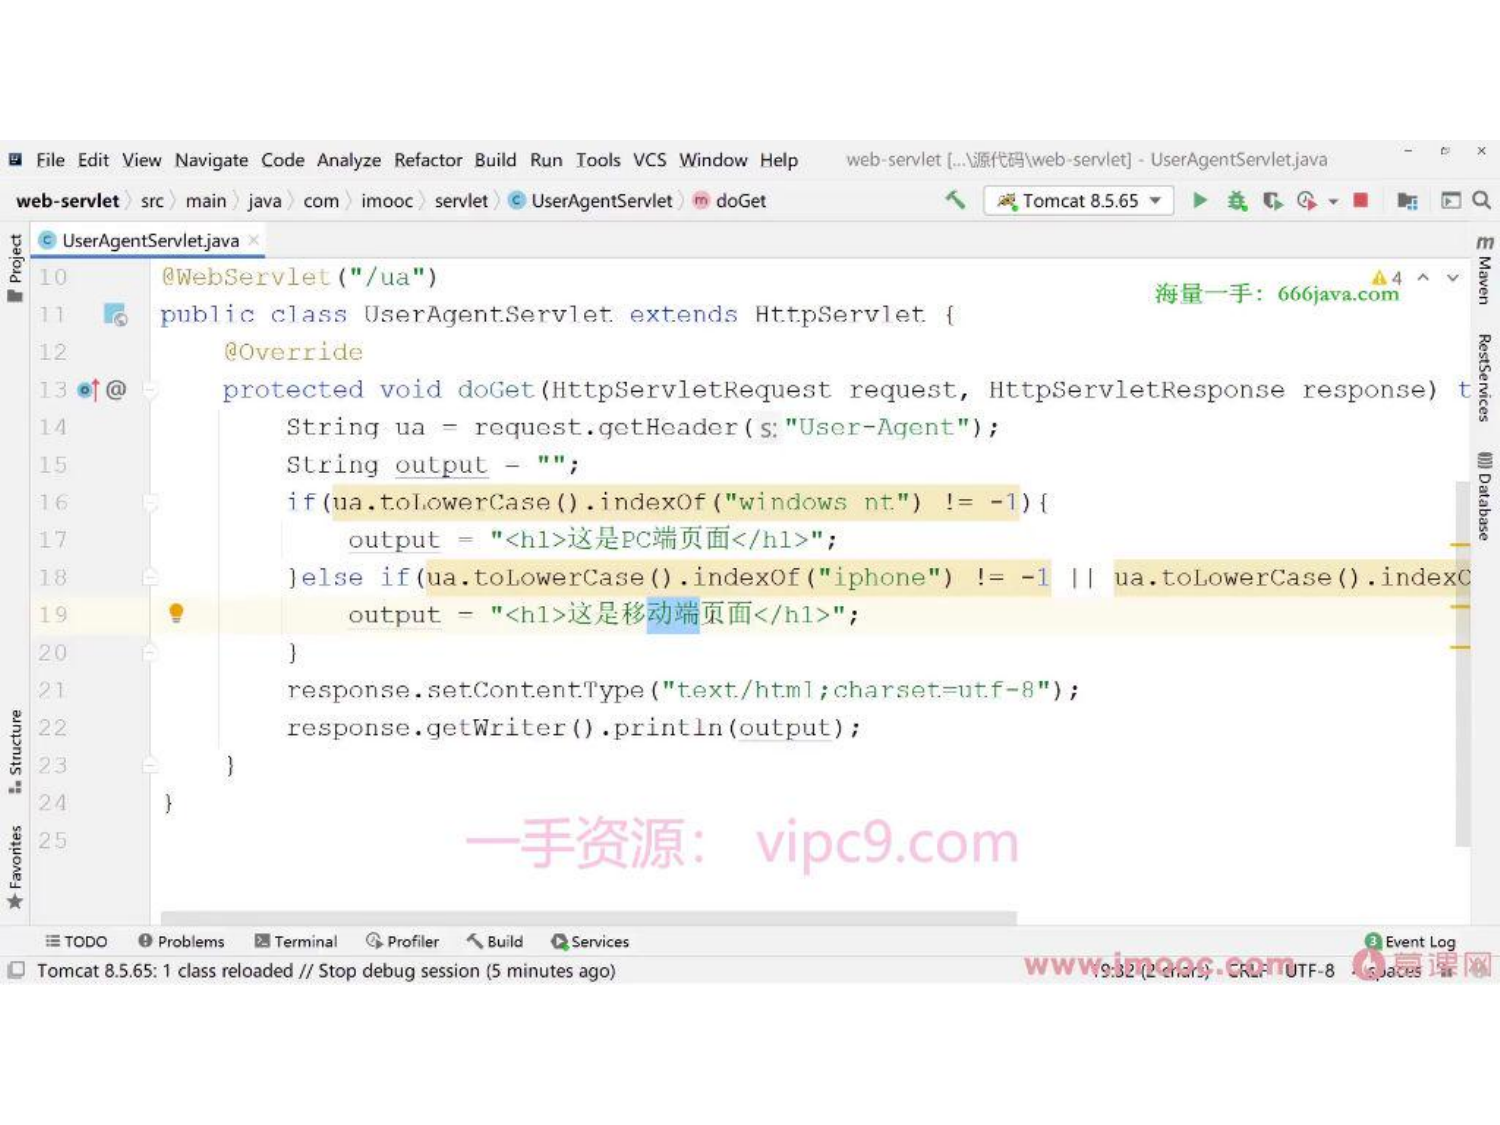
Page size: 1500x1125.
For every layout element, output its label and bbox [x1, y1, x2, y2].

picture [0, 140, 1500, 985]
